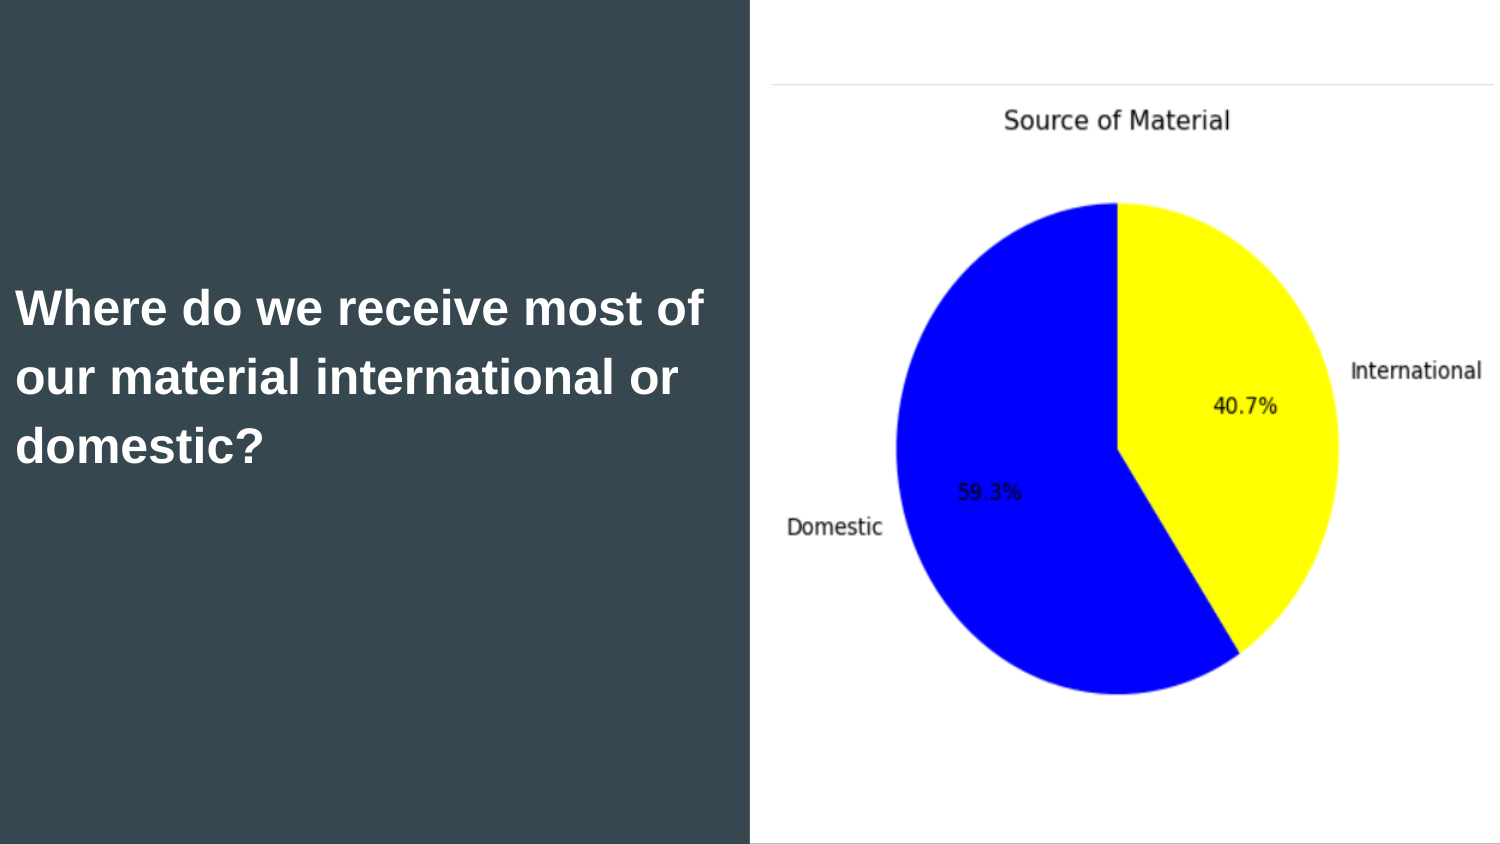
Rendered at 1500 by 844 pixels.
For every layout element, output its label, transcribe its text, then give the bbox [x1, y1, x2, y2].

picture [760, 84, 1494, 742]
title Where do we receive most of our material international or domestic? [0, 167, 755, 573]
